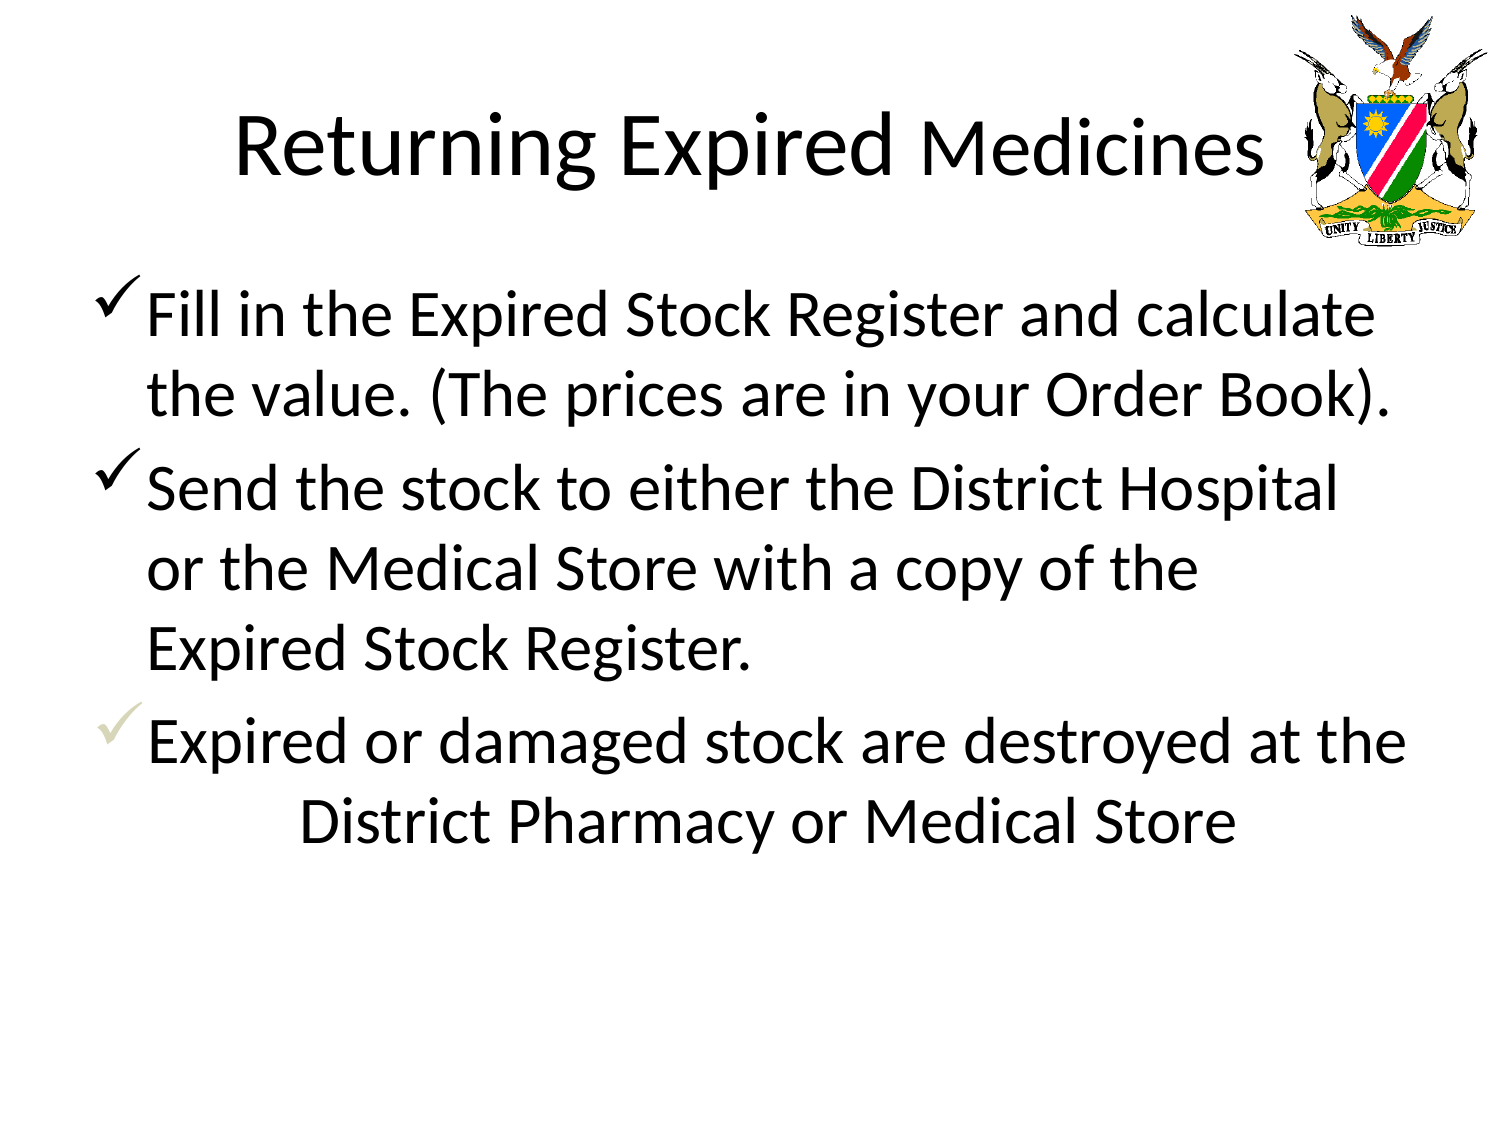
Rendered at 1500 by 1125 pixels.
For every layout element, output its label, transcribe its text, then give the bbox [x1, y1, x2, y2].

picture [1265, 0, 1500, 258]
title Returning Expired Medicines [75, 45, 1260, 233]
list Fill in the Expired Stock Register and calculate the value. (The prices are in your Order Book). Send the stock to either the District Hospital or the Medical Store with a copy of the Expired Stock Register. Expired or damaged stock are destroyed at the District Pharmacy or Medical Store [75, 262, 1425, 1005]
